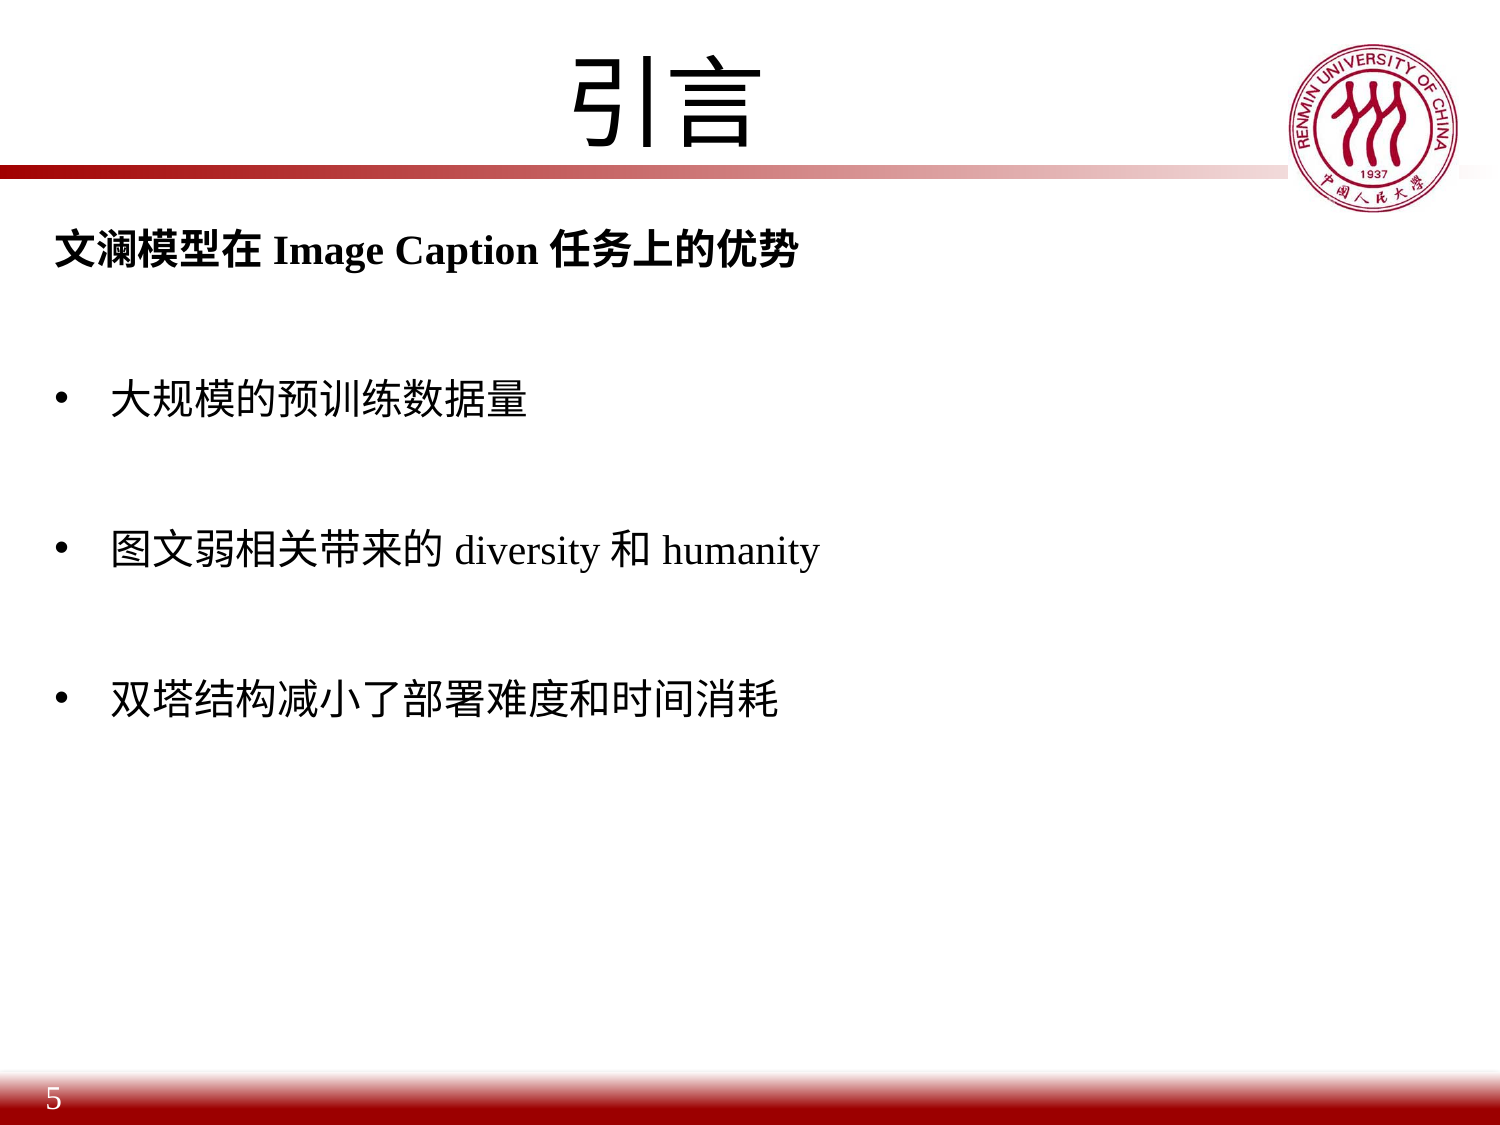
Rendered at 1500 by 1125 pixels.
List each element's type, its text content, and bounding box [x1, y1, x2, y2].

text_box 文澜模型在Image Caption任务上的优势 大规模的预训练数据量 图文弱相关带来的diversity和humanity 双塔结构减小了部署难度和时间消耗 [39, 190, 1500, 790]
picture [1288, 44, 1459, 190]
text_box 引言 [40, 32, 1291, 167]
